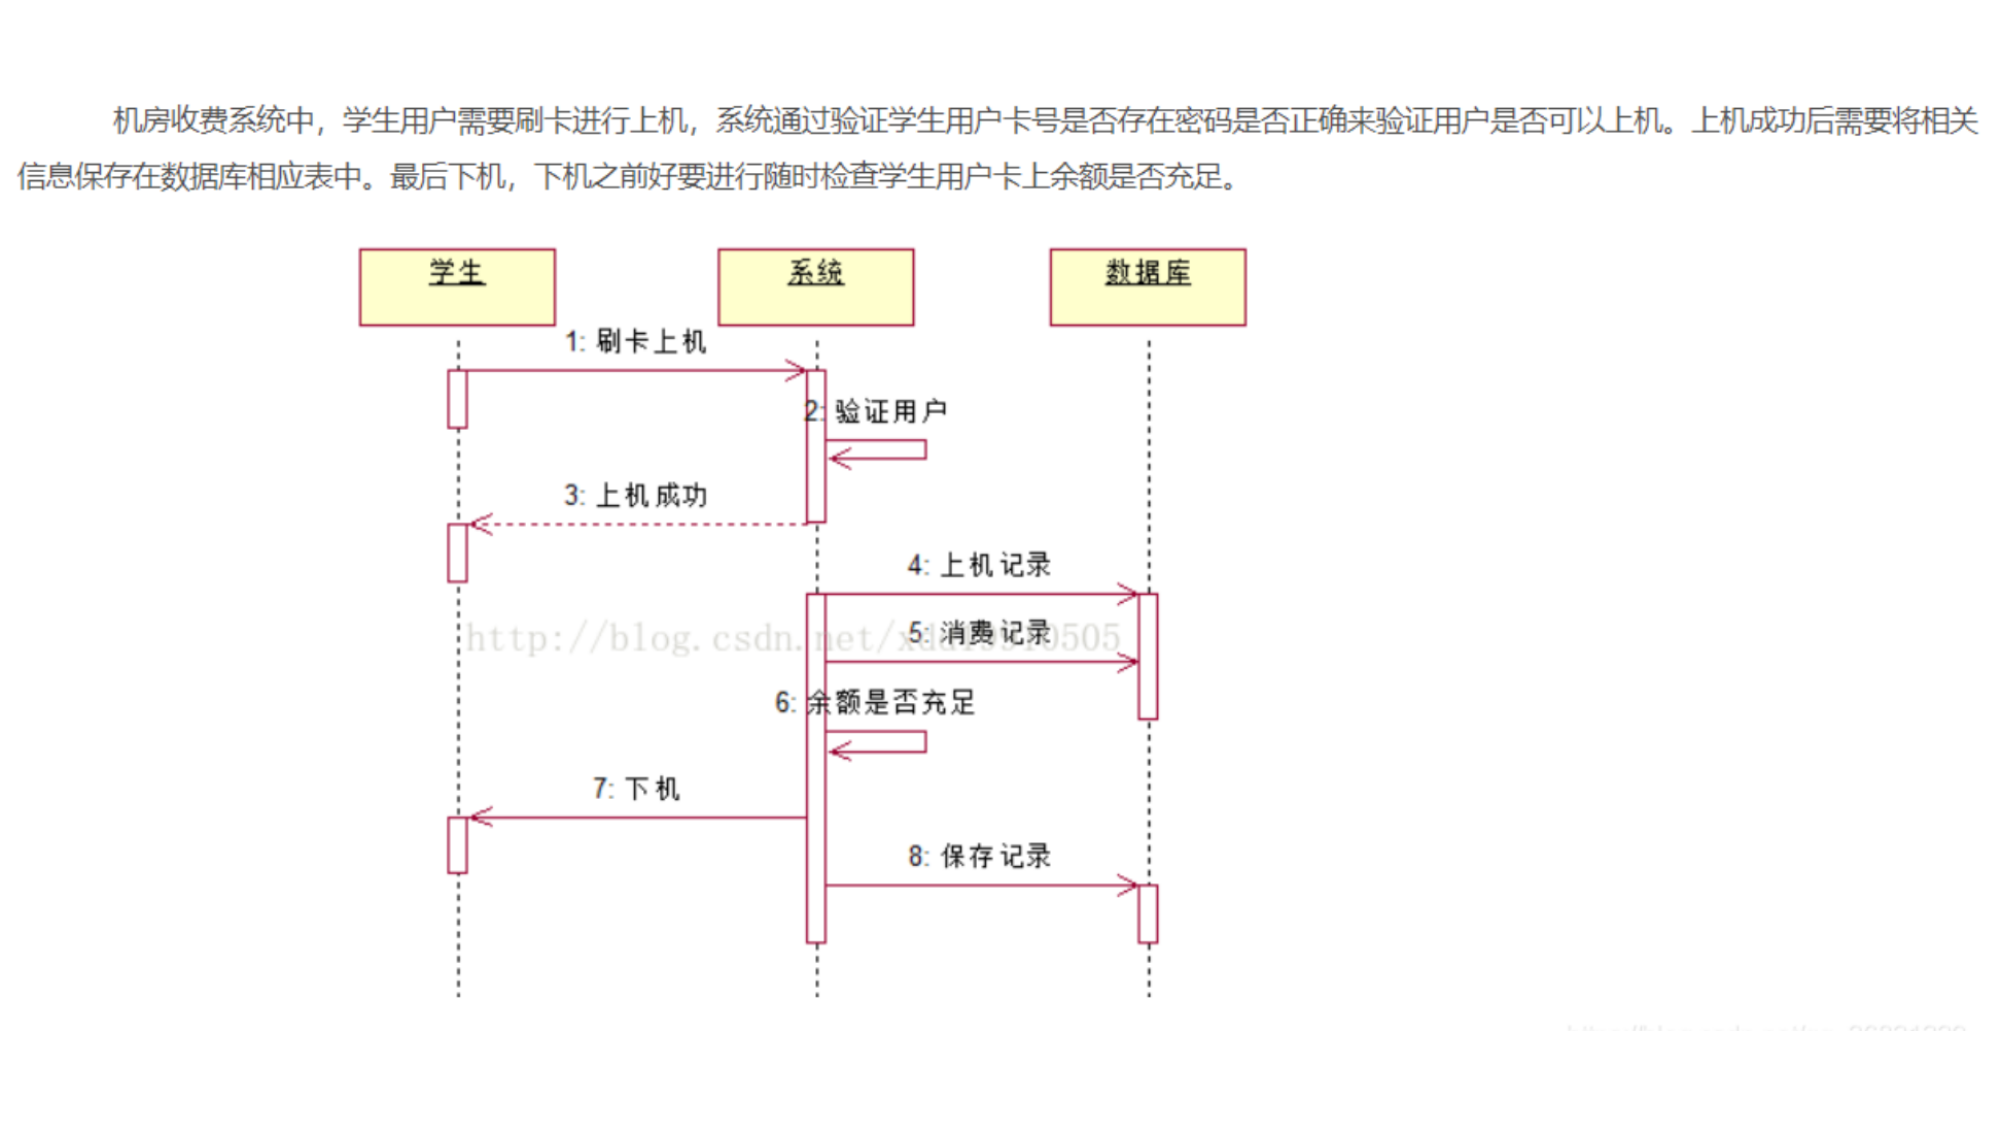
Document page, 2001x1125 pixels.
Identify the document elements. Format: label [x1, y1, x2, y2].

picture [0, 73, 2000, 1031]
